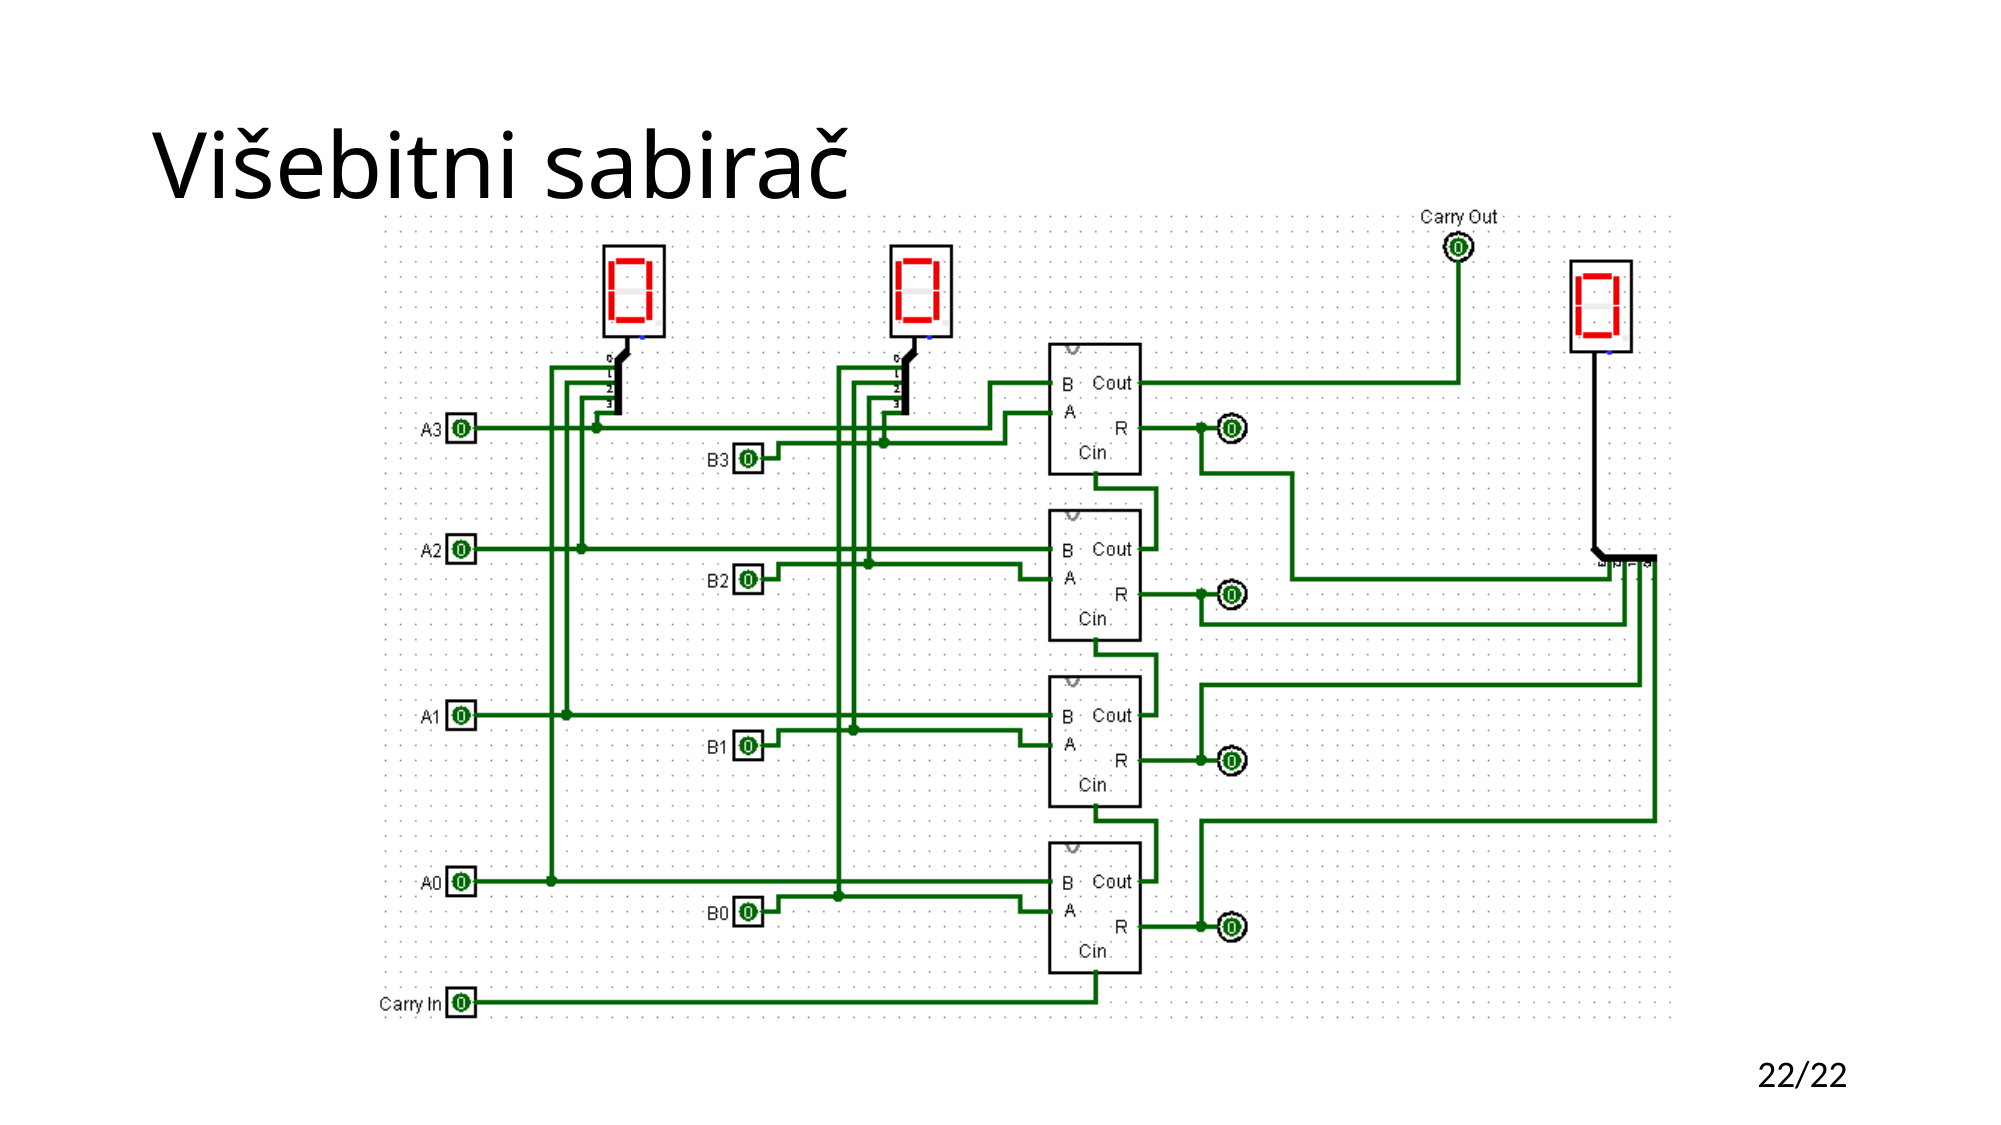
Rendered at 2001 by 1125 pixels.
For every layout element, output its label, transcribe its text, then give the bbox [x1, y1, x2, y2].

picture [373, 207, 1674, 1032]
title Višebitni sabirač [137, 59, 1863, 278]
